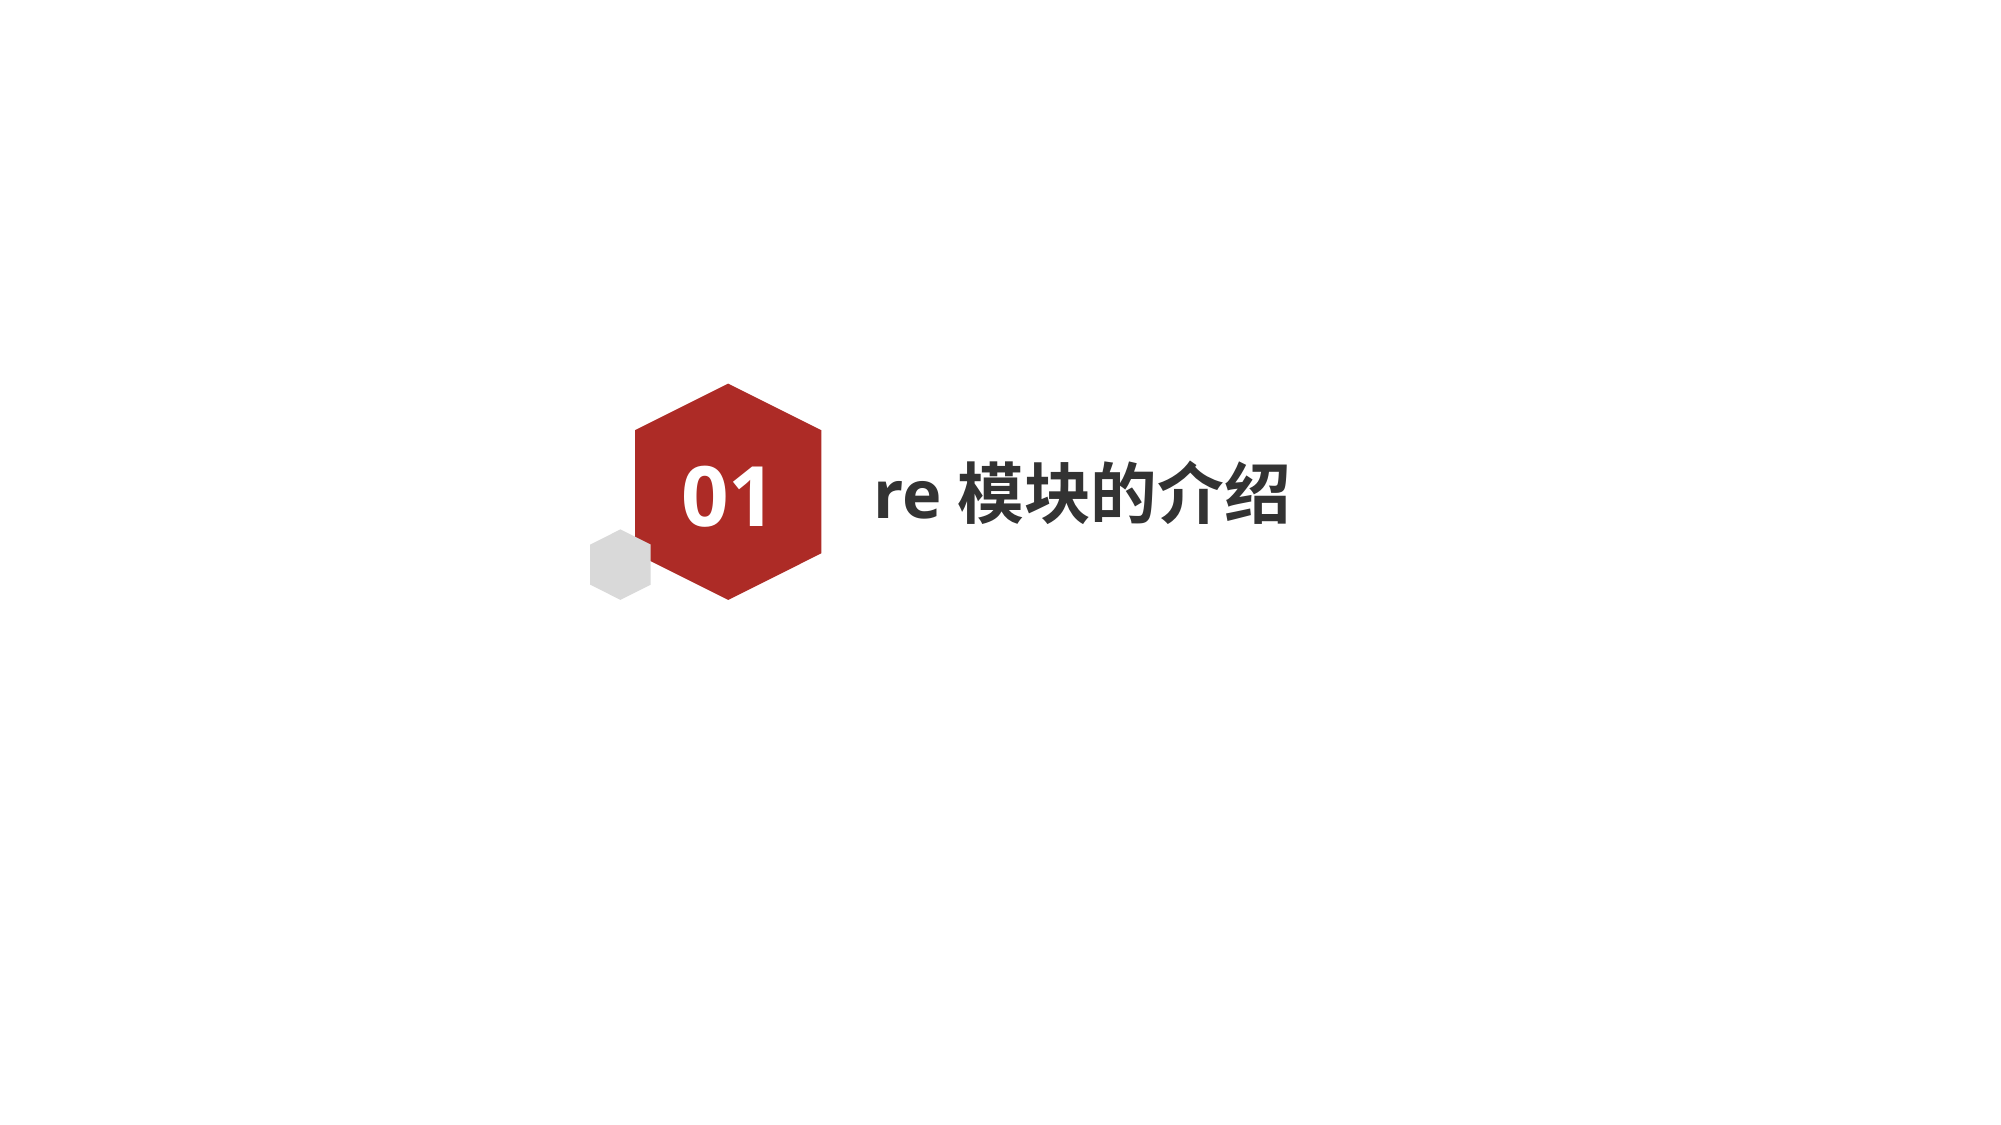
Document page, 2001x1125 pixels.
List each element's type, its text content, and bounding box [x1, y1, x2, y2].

list 01 [636, 404, 822, 594]
title re模块的介绍 [858, 453, 1950, 672]
